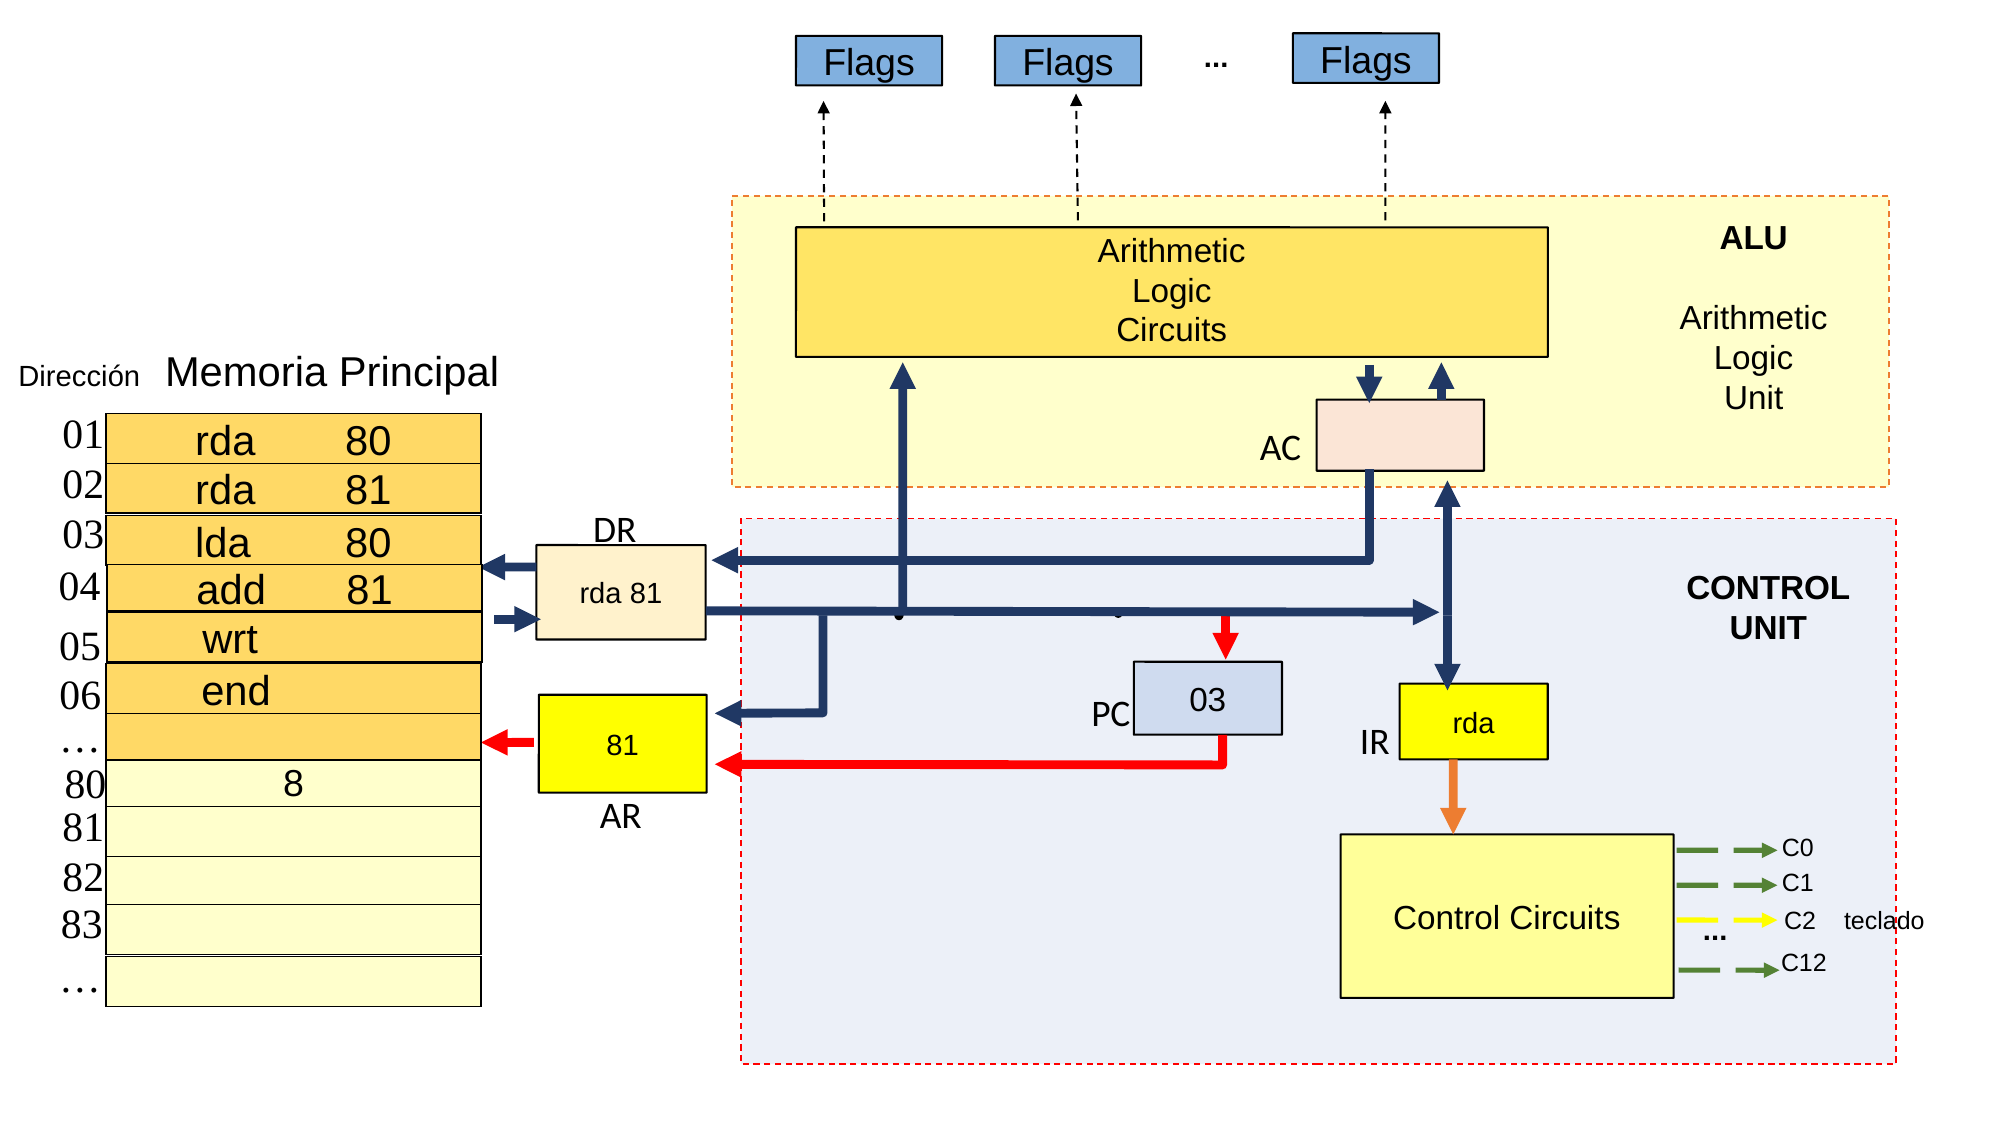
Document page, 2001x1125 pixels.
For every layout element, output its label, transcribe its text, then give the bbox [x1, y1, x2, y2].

text_box C2 teclado [1780, 901, 1957, 937]
text_box lda 80 [106, 515, 481, 564]
text_box Dirección Memoria Principal [0, 337, 515, 403]
text_box [711, 533, 902, 567]
text_box CONTROL UNIT [1663, 559, 1873, 654]
text_box PC [1076, 681, 1146, 742]
text_box [740, 518, 1896, 1065]
text_box 80 [22, 762, 106, 801]
text_box end [106, 663, 481, 714]
text_box C12 [1773, 946, 1835, 982]
text_box IR [1345, 709, 1405, 770]
text_box wrt [107, 612, 483, 663]
text_box [494, 613, 541, 626]
text_box rda 81 [106, 463, 481, 514]
text_box [1764, 879, 1771, 892]
text_box [1219, 612, 1232, 660]
text_box [731, 195, 1889, 488]
text_box … [16, 717, 144, 755]
text_box [1316, 399, 1484, 471]
text_box 05 [16, 624, 144, 663]
text_box 83 [18, 902, 145, 941]
text_box rda 81 [536, 545, 706, 640]
text_box rda [1399, 683, 1548, 760]
text_box 8 [106, 760, 481, 806]
text_box Flags [795, 35, 943, 86]
text_box ... [1190, 36, 1243, 81]
text_box [1447, 759, 1460, 835]
text_box [1441, 480, 1454, 615]
text_box 81 [538, 694, 707, 793]
text_box 02 [20, 463, 106, 501]
text_box [903, 469, 1370, 561]
text_box add 81 [107, 564, 483, 611]
text_box [106, 714, 481, 760]
text_box C1 [1771, 865, 1825, 902]
text_box [1764, 913, 1778, 927]
text_box AR [585, 783, 657, 844]
text_box 01 [20, 413, 106, 451]
text_box DR [578, 497, 652, 557]
text_box [1766, 963, 1773, 977]
text_box [896, 362, 909, 614]
text_box C0 [1771, 830, 1825, 865]
text_box 04 [16, 564, 107, 603]
text_box [1070, 93, 1083, 110]
text_box [1435, 362, 1448, 400]
text_box [903, 606, 1440, 619]
text_box AC [1245, 415, 1317, 476]
text_box [1379, 100, 1392, 121]
text_box [1441, 615, 1454, 691]
text_box Arithmetic Logic Circuits [795, 227, 1548, 357]
text_box rda 80 [106, 413, 481, 463]
text_box … [16, 957, 144, 996]
text_box [714, 615, 824, 720]
text_box [817, 100, 830, 114]
text_box [714, 734, 1223, 771]
text_box ALU Arithmetic Logic Unit [1644, 209, 1863, 424]
text_box [895, 612, 903, 620]
text_box [106, 956, 481, 1007]
text_box Flags [994, 35, 1142, 86]
text_box 82 [20, 856, 106, 894]
text_box Control Circuits [1340, 834, 1674, 998]
text_box [106, 904, 481, 955]
text_box [106, 806, 481, 856]
text_box [1764, 844, 1771, 857]
text_box ... [1689, 909, 1742, 955]
text_box 06 [17, 673, 144, 712]
text_box [481, 736, 534, 749]
text_box [106, 856, 481, 904]
text_box [1363, 364, 1376, 404]
text_box 03 [20, 513, 147, 551]
text_box [1114, 612, 1122, 617]
text_box Flags [1292, 33, 1439, 83]
text_box 03 [1133, 661, 1282, 735]
text_box [483, 560, 537, 574]
text_box 81 [20, 806, 106, 844]
